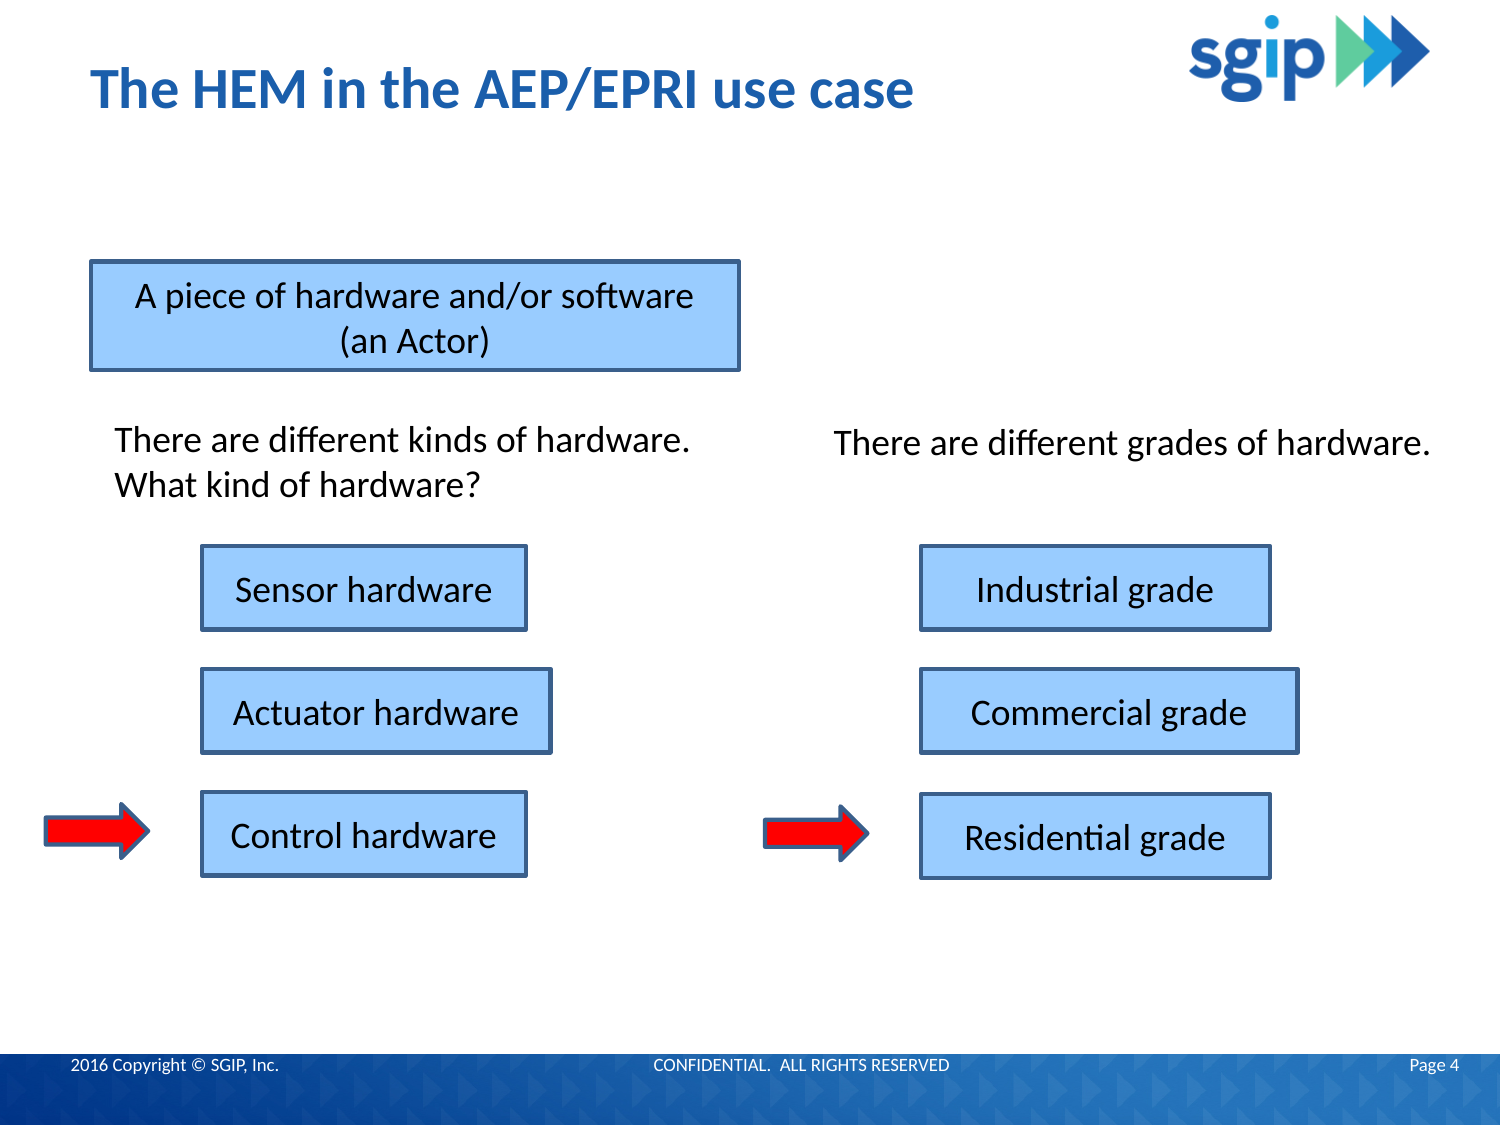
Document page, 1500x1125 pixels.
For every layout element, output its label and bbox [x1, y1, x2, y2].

text_box [0, 14, 1500, 1125]
